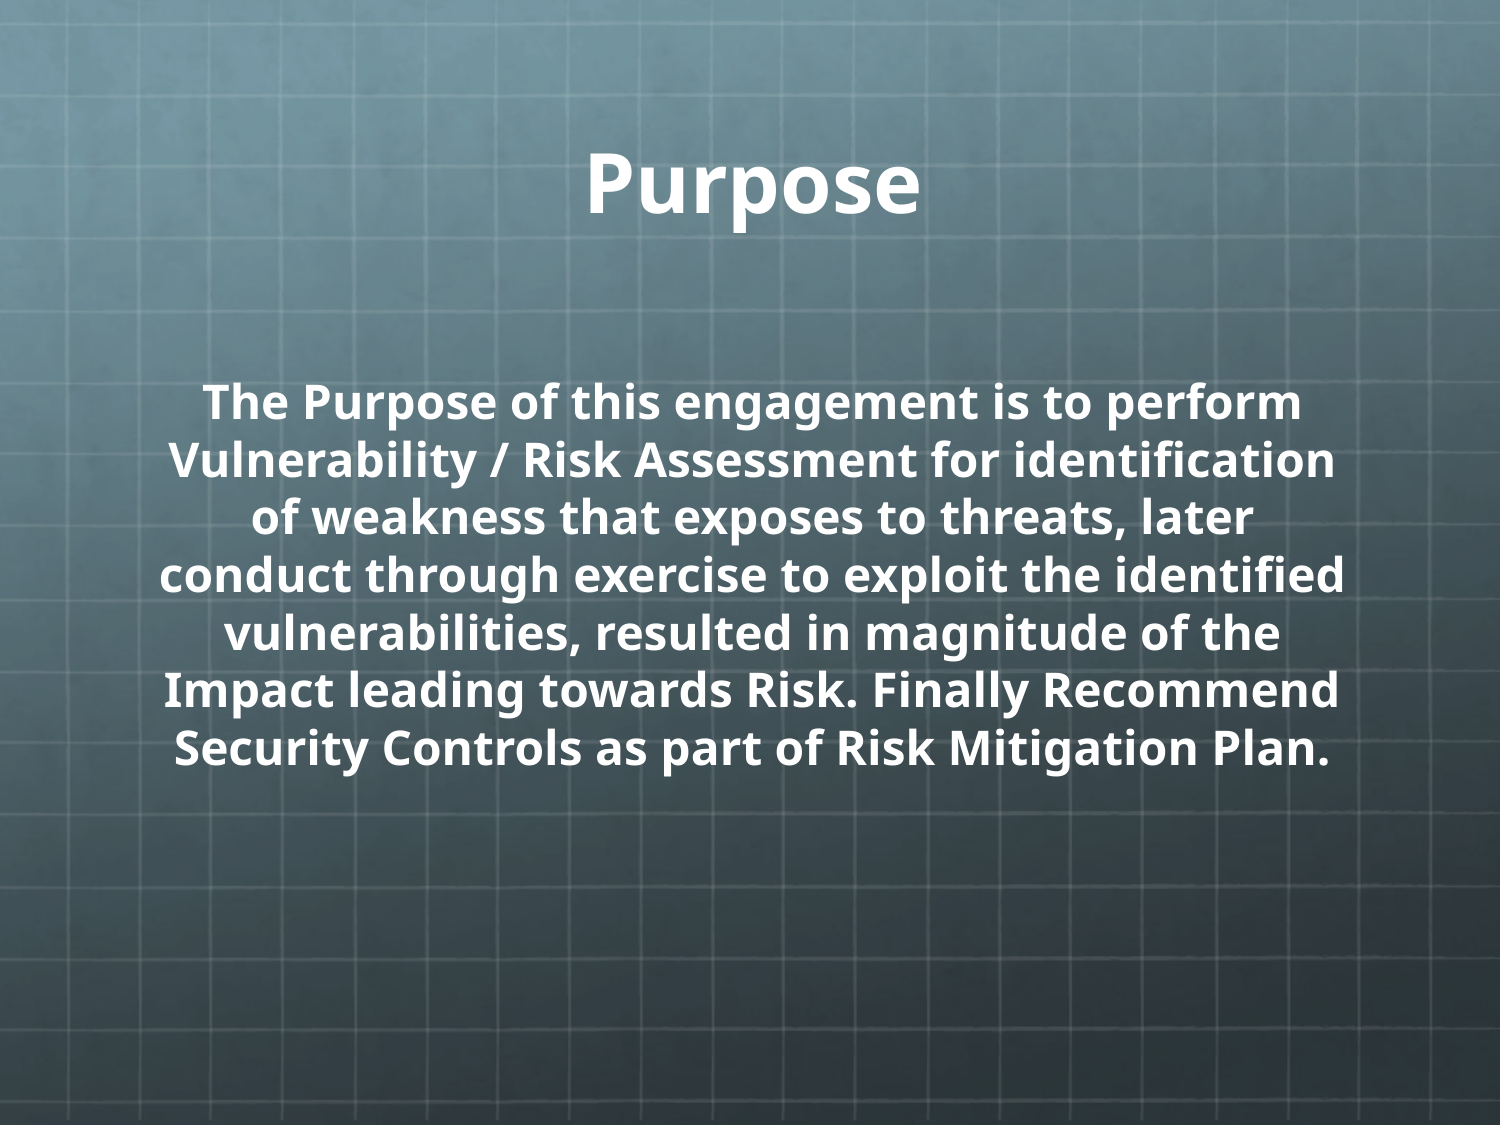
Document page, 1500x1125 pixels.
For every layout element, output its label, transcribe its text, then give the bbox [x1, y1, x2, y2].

picture [0, 0, 1500, 1125]
title Purpose [134, 78, 1372, 238]
list The Purpose of this engagement is to perform Vulnerability / Risk Assessment for identification of weakness that exposes to threats, later conduct through exercise to exploit the identified vulnerabilities, resulted in magnitude of the Impact leading towards Risk. Finally Recommend Security Controls as part of Risk Mitigation Plan. [134, 364, 1372, 826]
